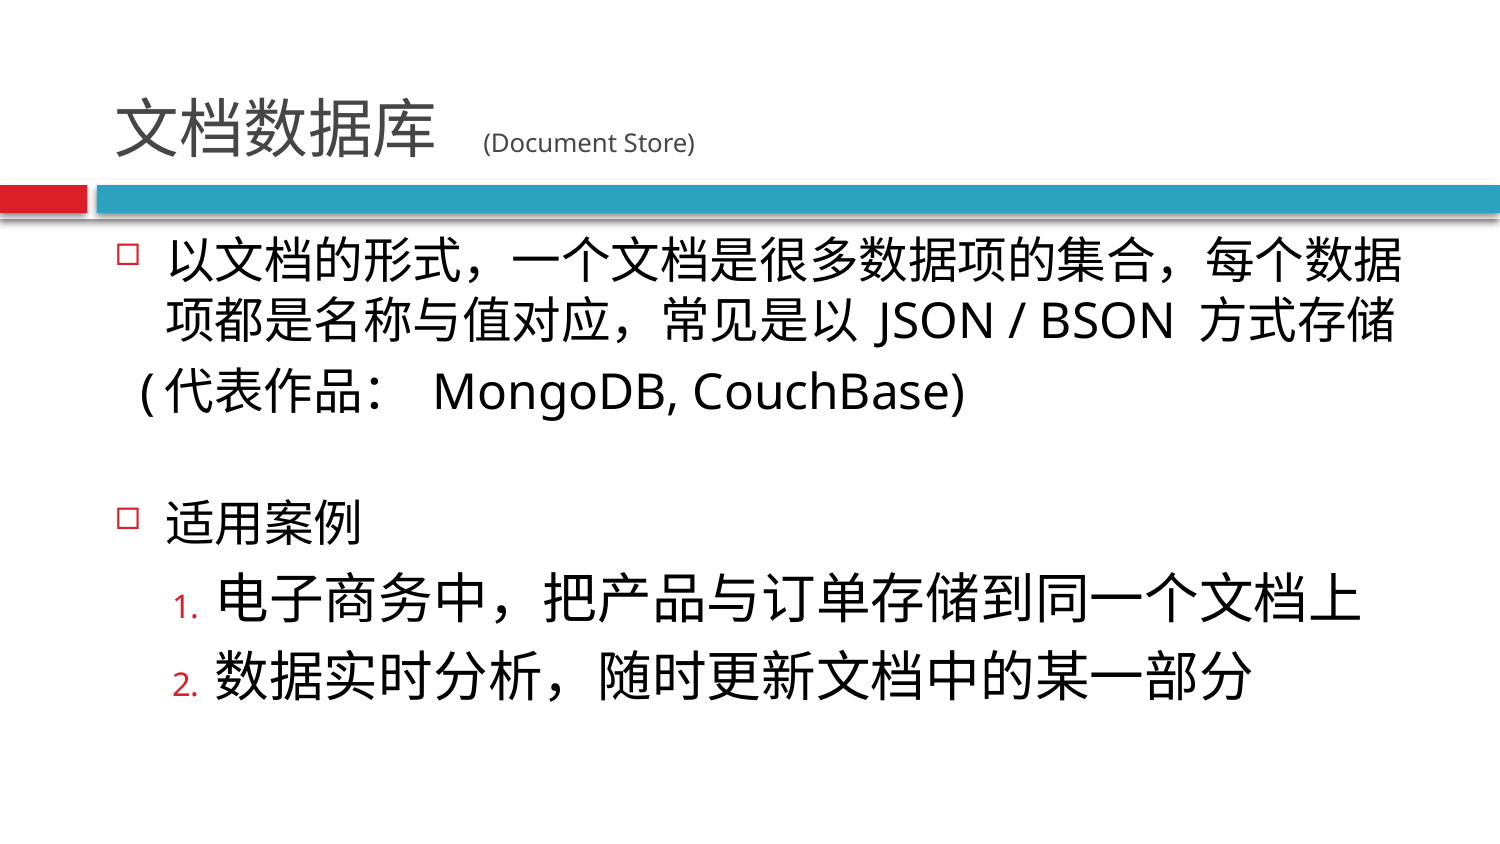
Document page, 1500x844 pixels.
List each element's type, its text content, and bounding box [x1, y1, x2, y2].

title 文档数据库 (Document Store) [99, 19, 1438, 185]
list 以文档的形式，一个文档是很多数据项的集合，每个数据项都是名称与值对应，常见是以 JSON / BSON 方式存储 (代表作品： MongoDB, CouchBase) 适用案例 电子商务中，把产品与订单存储到同一个文档上 数据实时分析，随时更新文档中的某一部分 [99, 221, 1438, 760]
